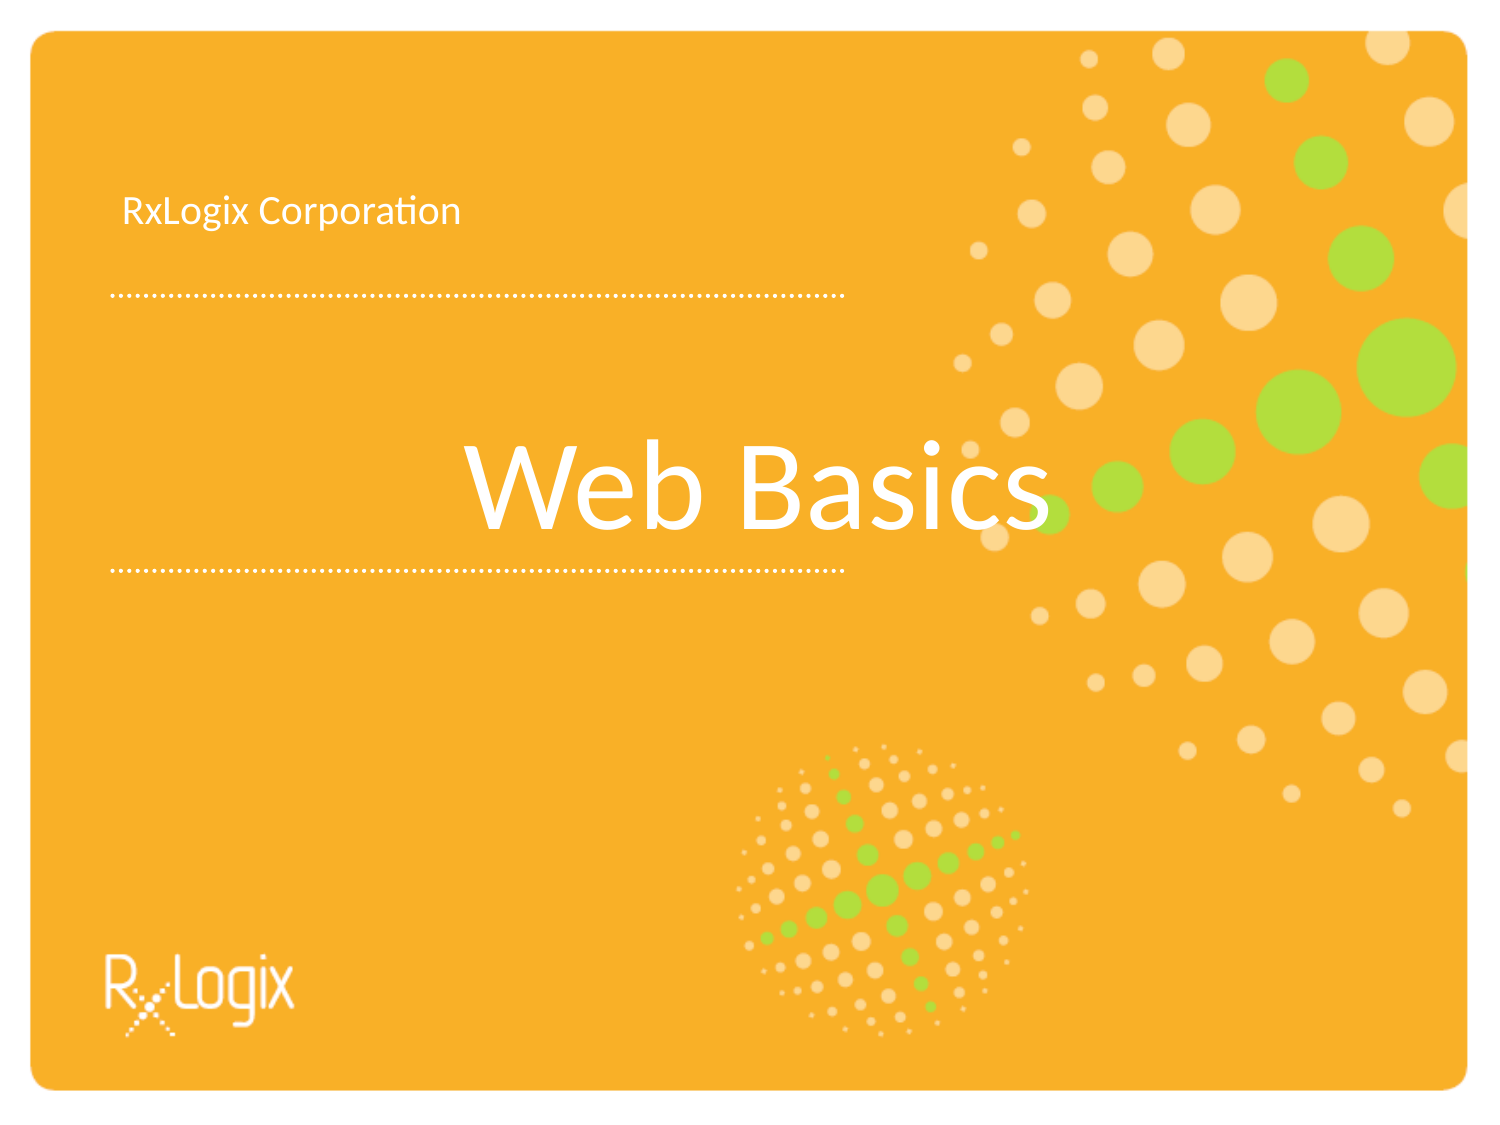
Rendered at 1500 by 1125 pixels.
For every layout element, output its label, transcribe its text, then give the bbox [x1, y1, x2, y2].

title Web Basics [96, 299, 1421, 563]
picture [0, 0, 1500, 1125]
